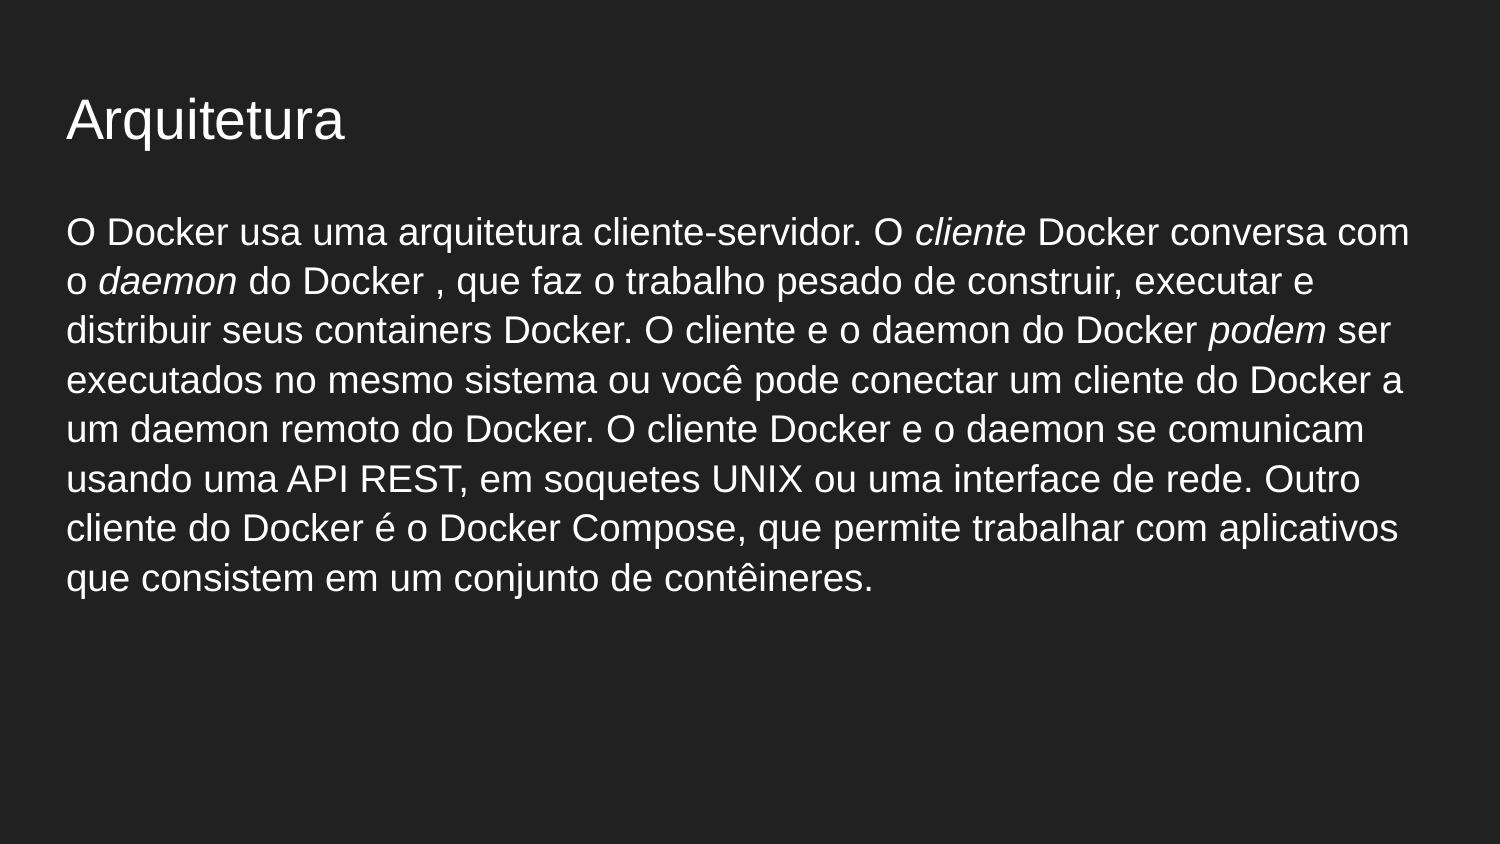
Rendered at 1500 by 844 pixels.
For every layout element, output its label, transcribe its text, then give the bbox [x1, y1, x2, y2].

title Arquitetura [51, 72, 1449, 167]
list O Docker usa uma arquitetura cliente-servidor. O cliente Docker conversa com o daemon do Docker , que faz o trabalho pesado de construir, executar e distribuir seus containers Docker. O cliente e o daemon do Docker podem ser executados no mesmo sistema ou você pode conectar um cliente do Docker a um daemon remoto do Docker. O cliente Docker e o daemon se comunicam usando uma API REST, em soquetes UNIX ou uma interface de rede. Outro cliente do Docker é o Docker Compose, que permite trabalhar com aplicativos que consistem em um conjunto de contêineres. [51, 189, 1449, 750]
